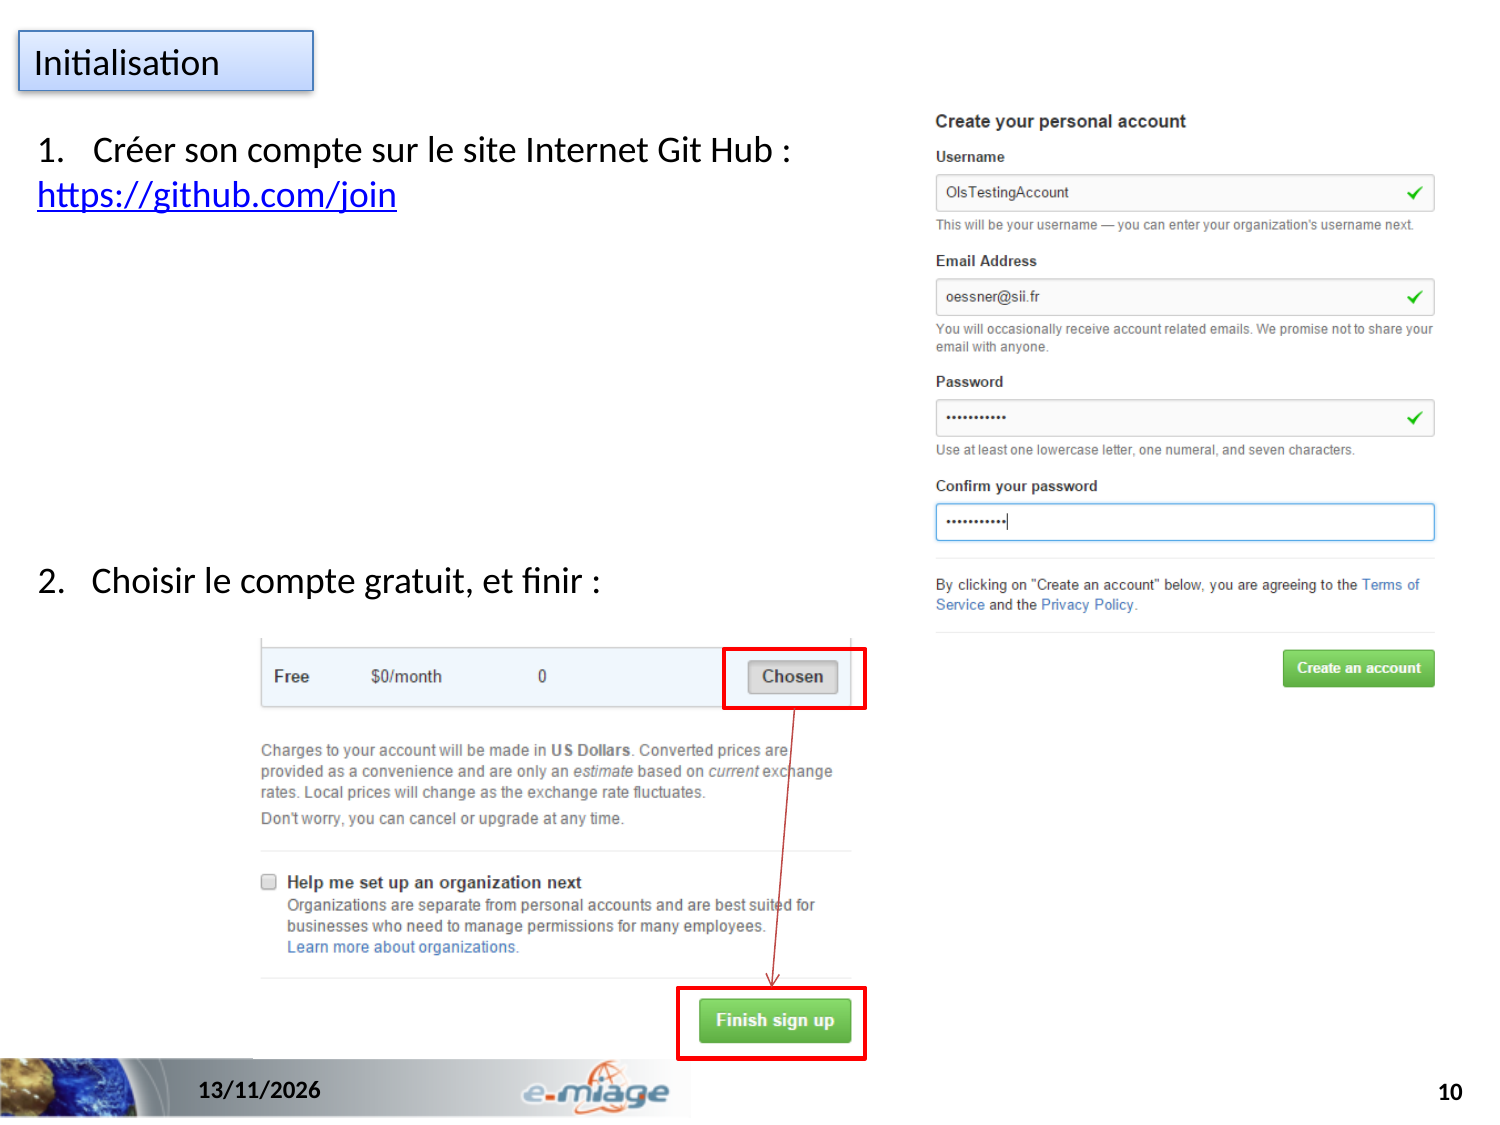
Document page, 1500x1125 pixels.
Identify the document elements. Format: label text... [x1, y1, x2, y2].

text_box 2. Choisir le compte gratuit, et finir : [22, 549, 617, 609]
text_box Initialisation [18, 30, 314, 91]
picture [926, 101, 1456, 705]
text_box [771, 707, 795, 988]
text_box Créer son compte sur le site Internet Git Hub : https://github.com/join [22, 117, 808, 223]
picture [0, 637, 866, 1118]
